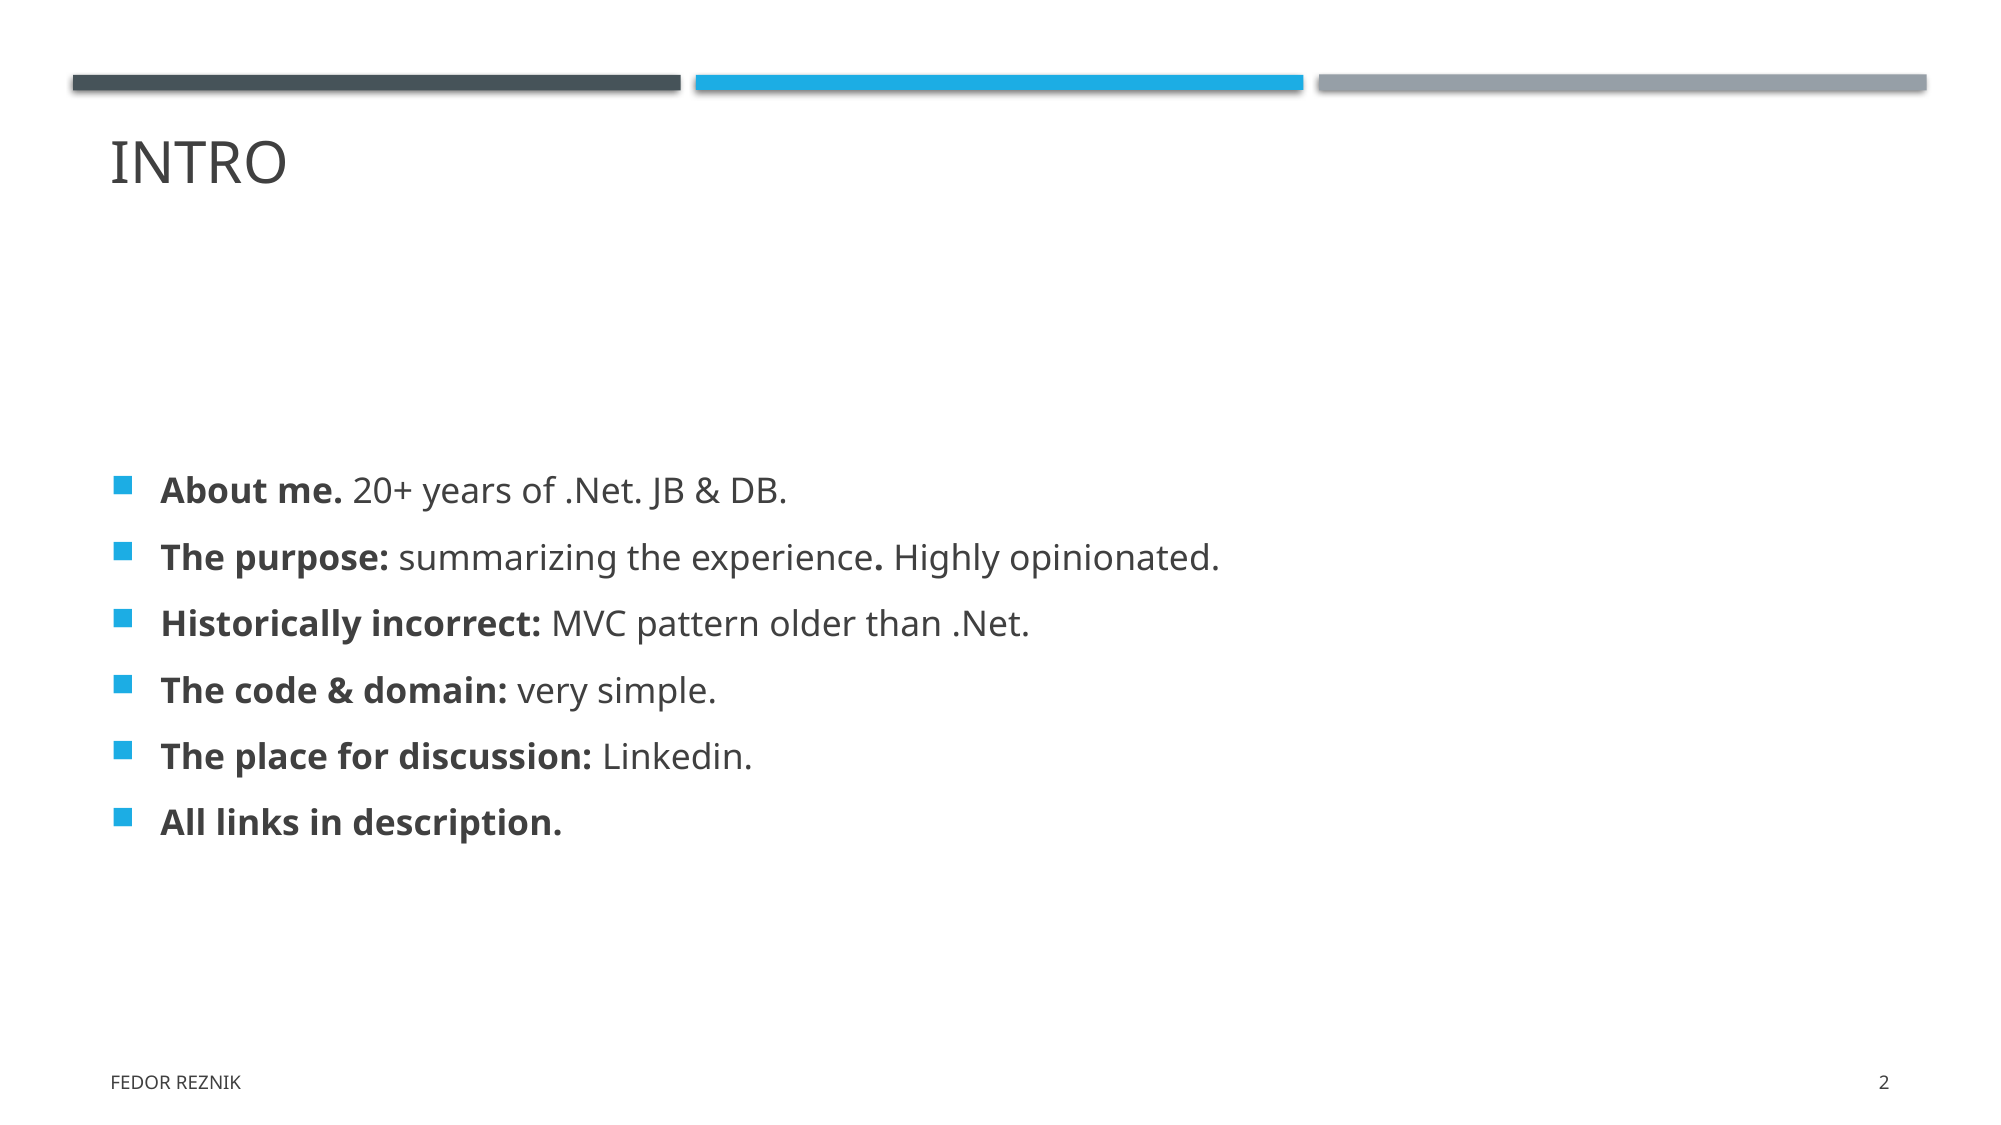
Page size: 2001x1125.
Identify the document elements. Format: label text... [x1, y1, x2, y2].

list About me. 20+ years of .Net. JB & DB. The purpose: summarizing the experience. Highly opinionated. Historically incorrect: MVC pattern older than .Net. The code & domain: very simple. The place for discussion: Linkedin. All links in description. [95, 263, 1905, 1044]
footer Fedor Reznik [95, 1053, 1230, 1114]
slide_number 2 [1732, 1053, 1905, 1114]
title Intro [95, 115, 1905, 203]
